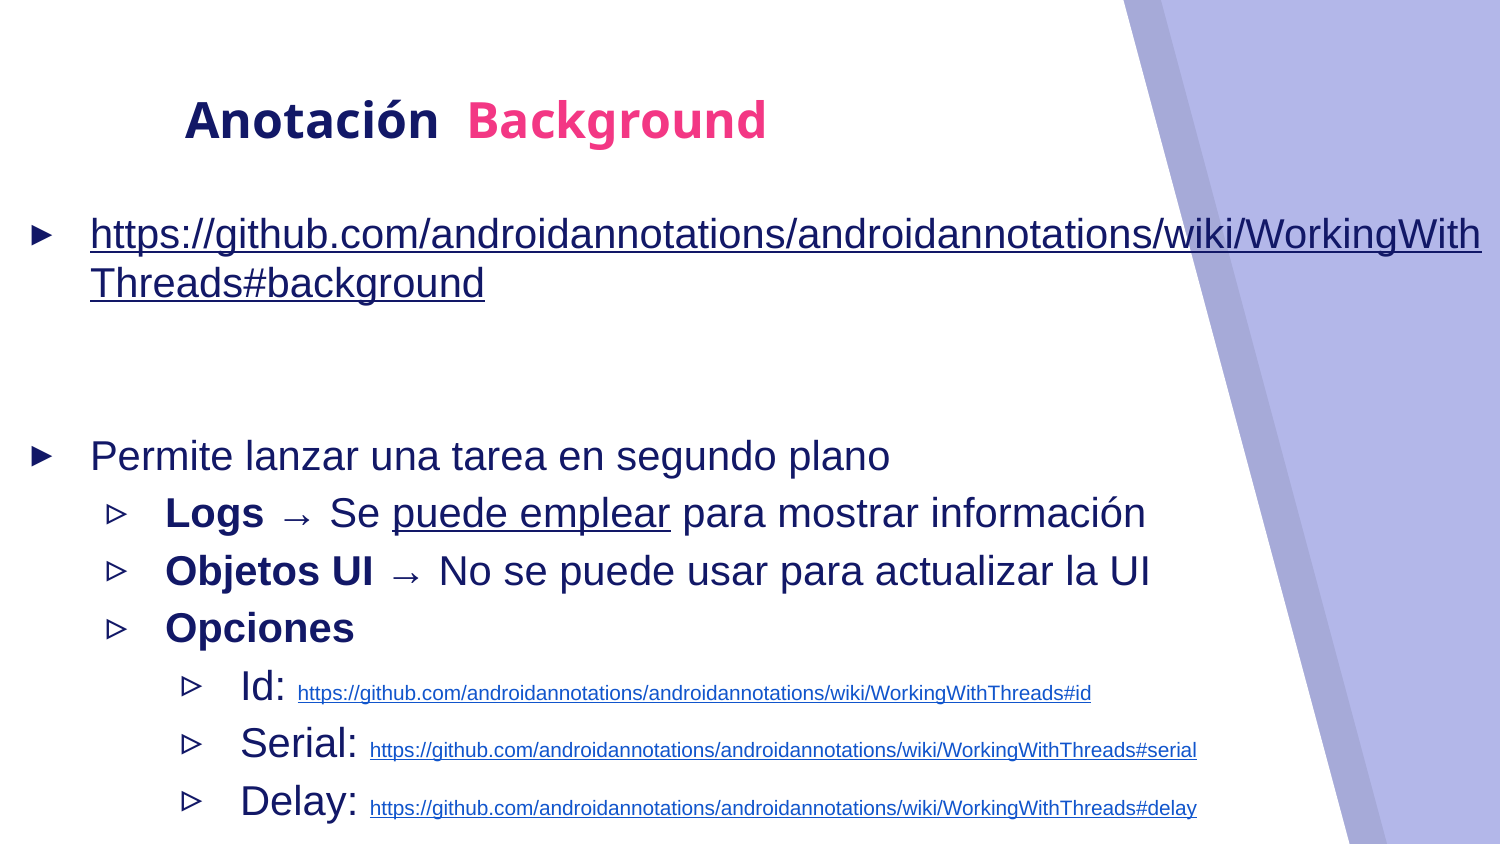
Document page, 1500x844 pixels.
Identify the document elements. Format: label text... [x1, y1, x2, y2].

list https://github.com/androidannotations/androidannotations/wiki/WorkingWithThreads#background Permite lanzar una tarea en segundo plano Logs → Se puede emplear para mostrar información Objetos UI → No se puede usar para actualizar la UI Opciones Id: https://github.com/androidannotations/androidannotations/wiki/WorkingWithThreads#id Serial: https://github.com/androidannotations/androidannotations/wiki/WorkingWithThreads#serial Delay: https://github.com/androidannotations/androidannotations/wiki/WorkingWithThreads#delay [0, 184, 1500, 760]
title Anotación Background [170, 83, 1044, 164]
